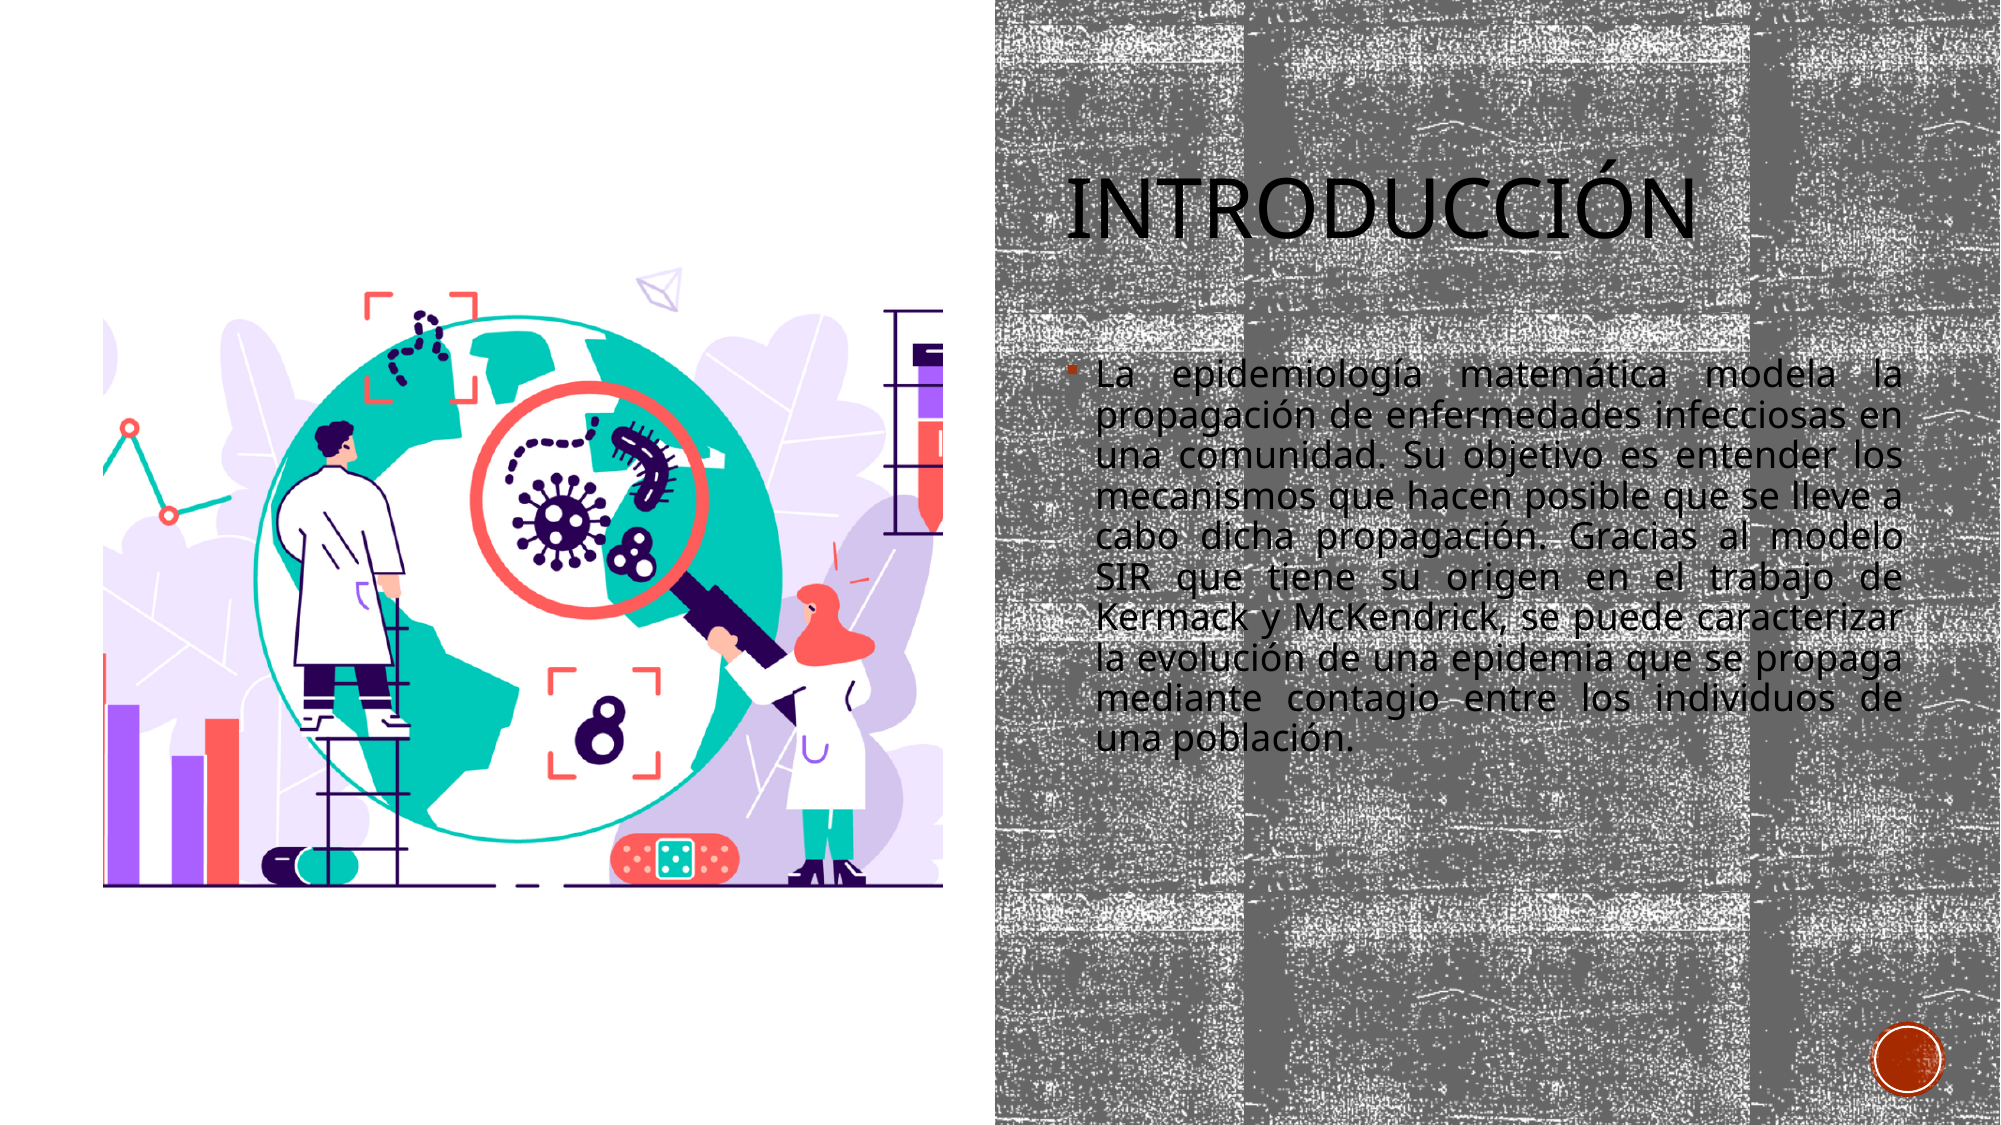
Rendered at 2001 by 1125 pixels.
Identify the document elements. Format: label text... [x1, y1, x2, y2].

text_box [994, 0, 2000, 1125]
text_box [1872, 1024, 1943, 1096]
picture [103, 143, 943, 983]
list La epidemiología matemática modela la propagación de enfermedades infecciosas en una comunidad. Su objetivo es entender los mecanismos que hacen posible que se lleve a cabo dicha propagación. Gracias al modelo SIR que tiene su origen en el trabajo de Kermack y McKendrick, se puede caracterizar la evolución de una epidemia que se propaga mediante contagio entre los individuos de una población. [1050, 348, 1920, 1013]
title Introducción [1050, 79, 1920, 344]
